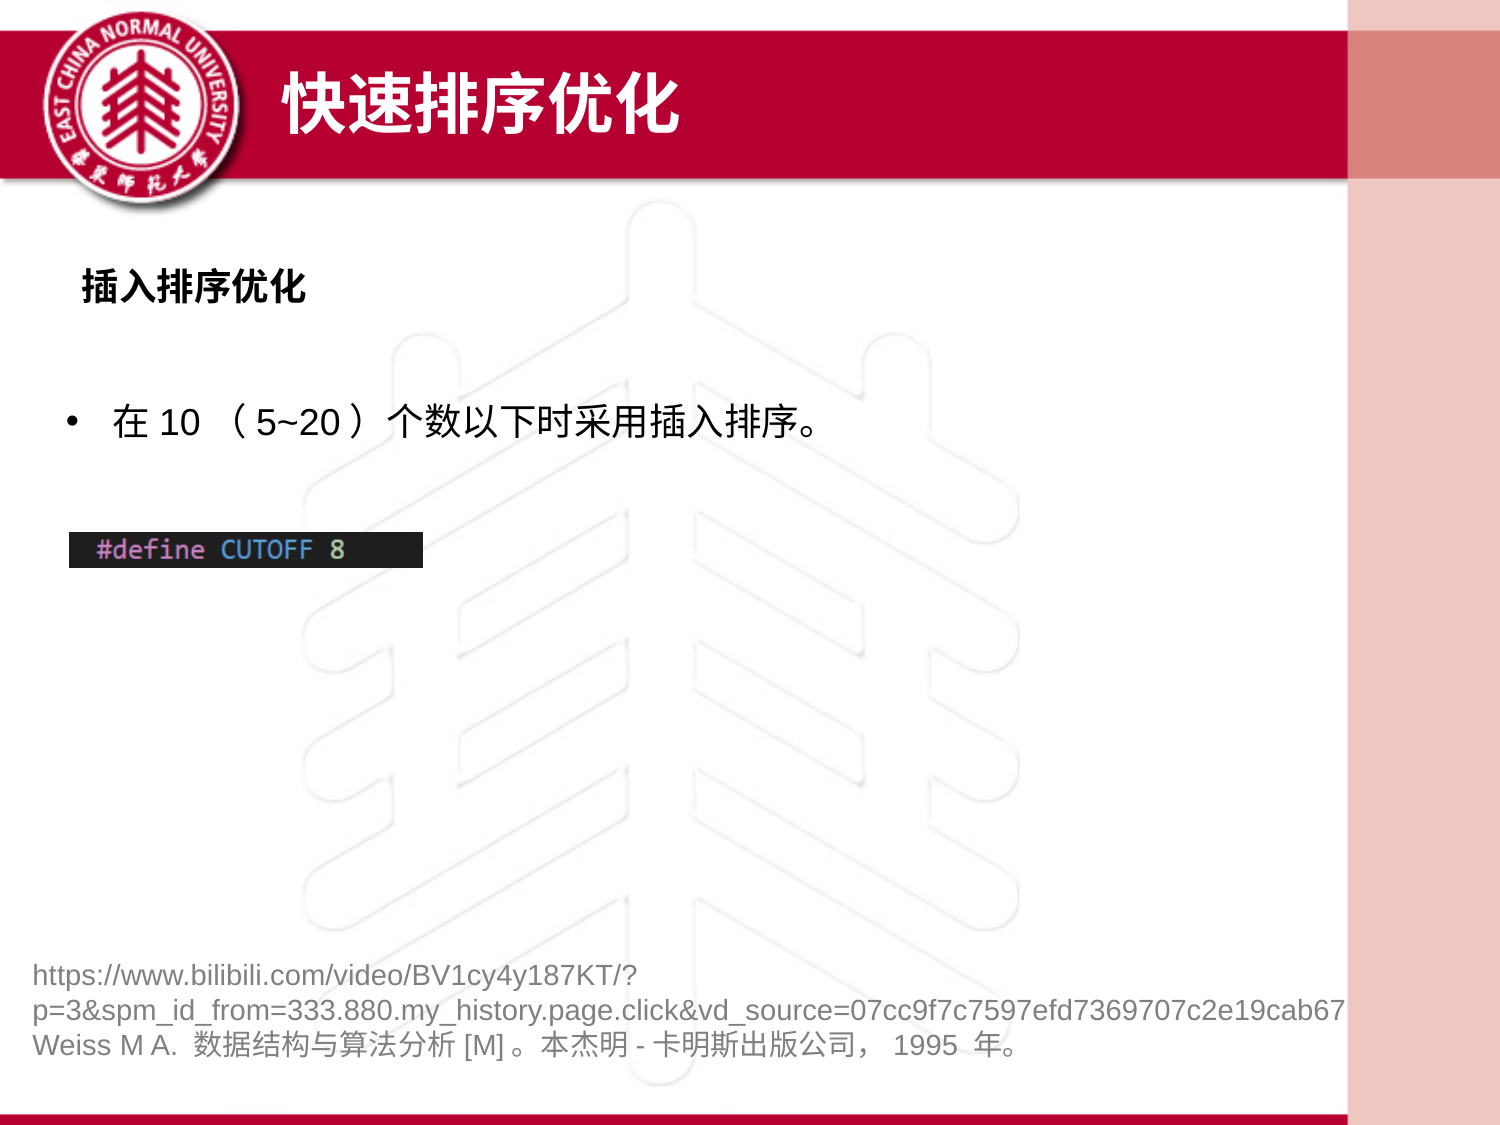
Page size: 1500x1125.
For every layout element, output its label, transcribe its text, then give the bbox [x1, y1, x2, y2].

picture [0, 0, 1500, 1125]
text_box 快速排序优化 [265, 54, 1069, 150]
text_box 插入排序优化 [66, 255, 322, 315]
text_box https://www.bilibili.com/video/BV1cy4y187KT/?p=3&spm_id_from=333.880.my_history.page.click&vd_source=07cc9f7c7597efd7369707c2e19cab67 Weiss M A. 数据结构与算法分析[M]。本杰明-卡明斯出版公司，1995 年。 [17, 949, 1371, 1069]
text_box 在10（5~20）个数以下时采用插入排序。 [51, 390, 852, 451]
